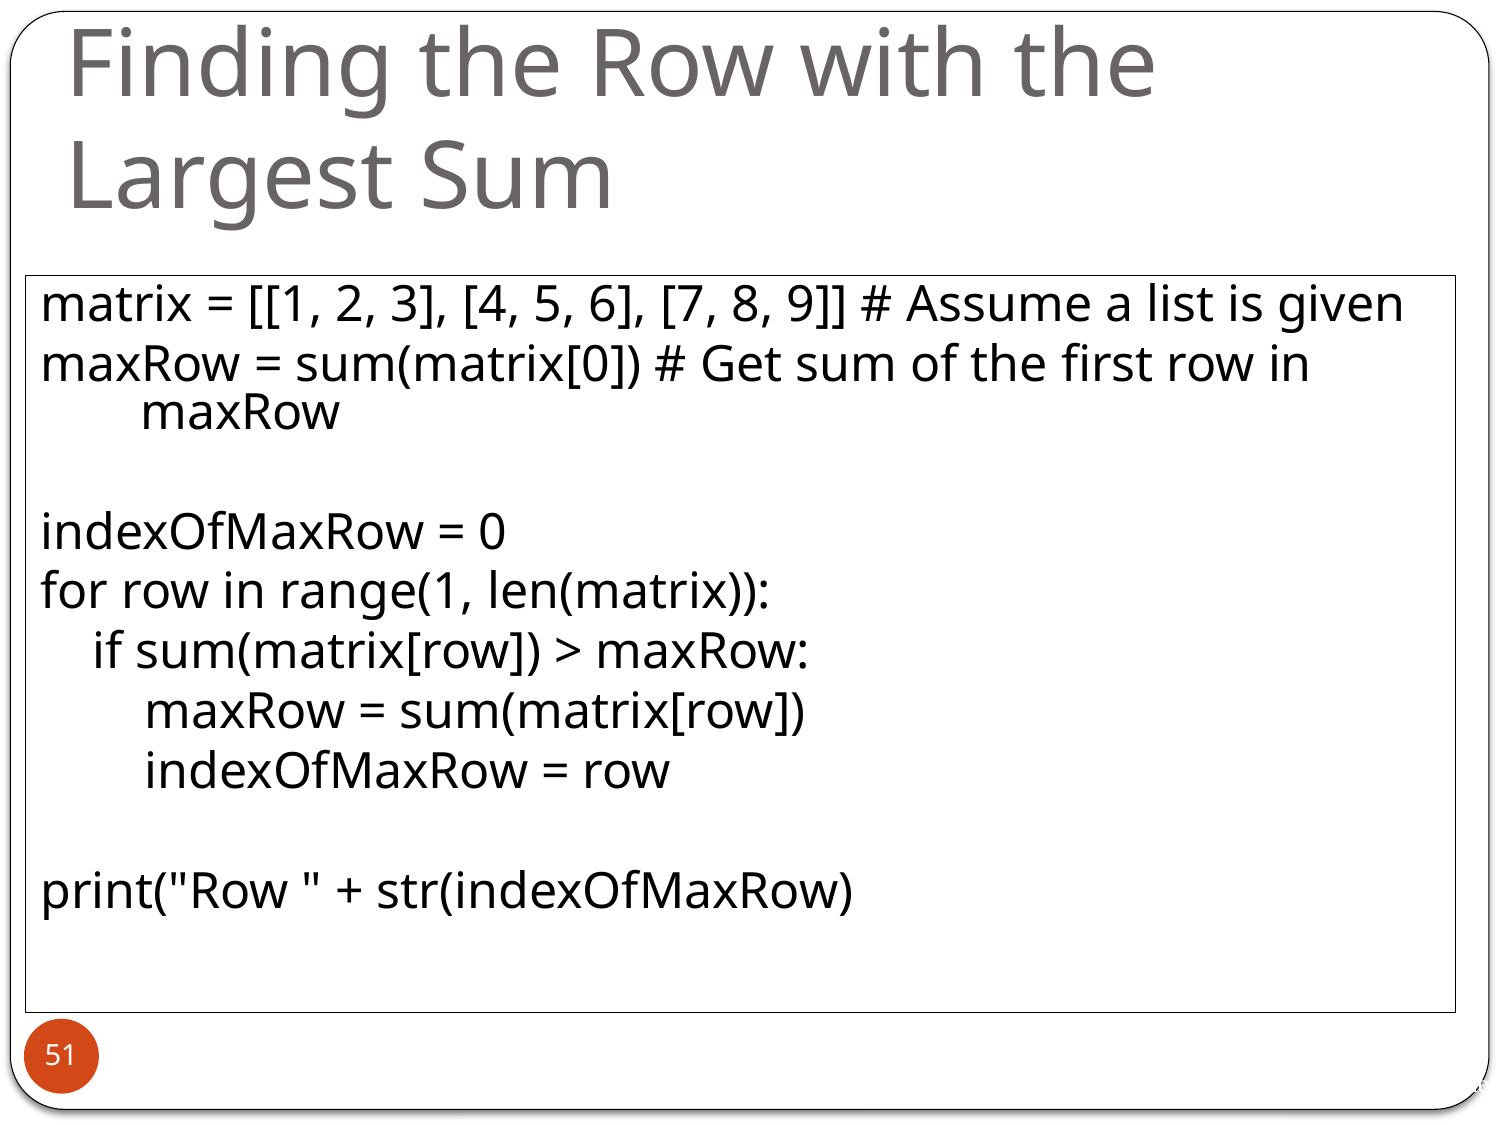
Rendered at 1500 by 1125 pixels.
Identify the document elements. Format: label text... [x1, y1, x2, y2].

slide_number 51 [23, 1018, 99, 1094]
list matrix = [[1, 2, 3], [4, 5, 6], [7, 8, 9]] # Assume a list is given maxRow = sum(matrix[0]) # Get sum of the first row in maxRow indexOfMaxRow = 0 for row in range(1, len(matrix)): if sum(matrix[row]) > maxRow: maxRow = sum(matrix[row]) indexOfMaxRow = row print("Row " + str(indexOfMaxRow) [25, 275, 1456, 1013]
title Finding the Row with the Largest Sum [50, 114, 1456, 243]
